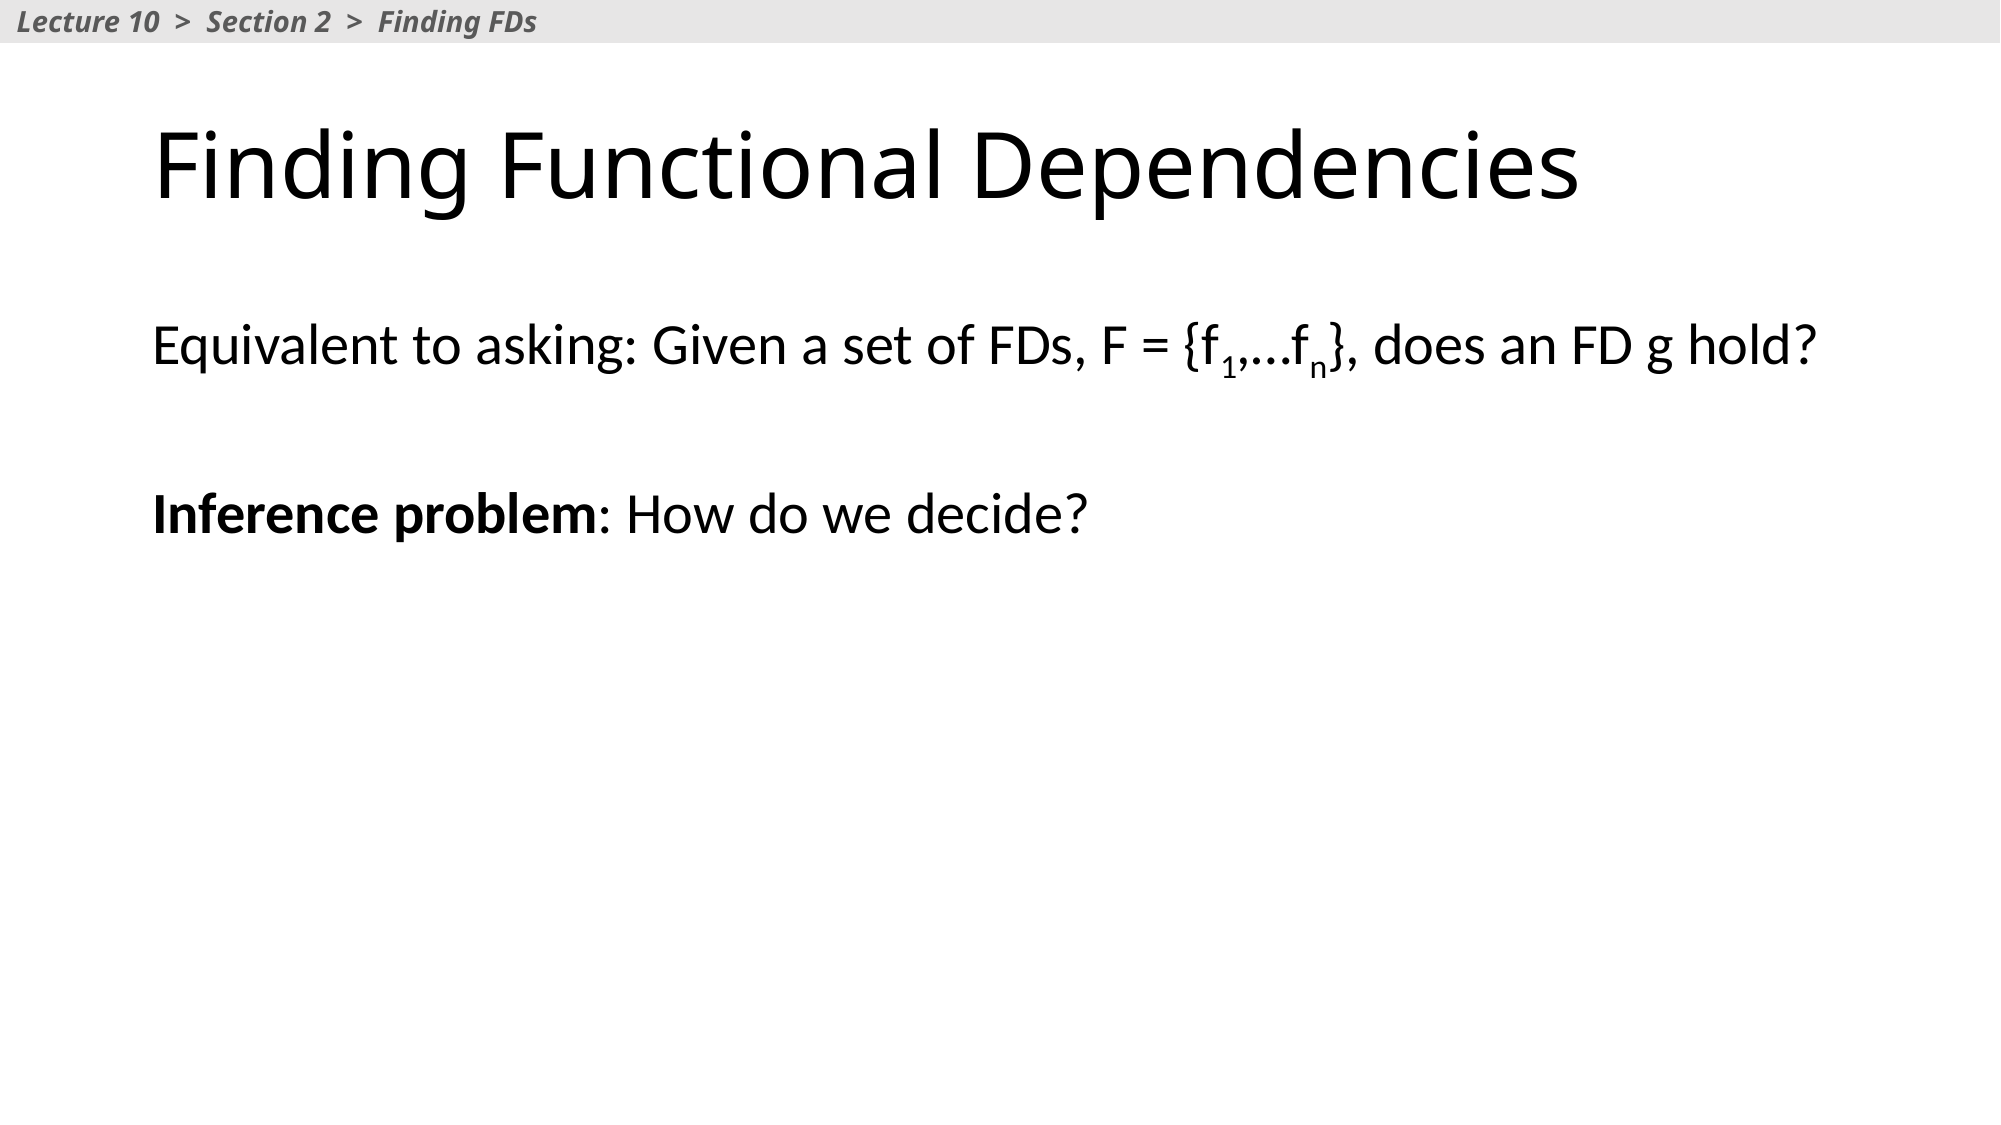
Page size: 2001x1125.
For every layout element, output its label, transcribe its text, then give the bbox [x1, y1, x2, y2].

list Equivalent to asking: Given a set of FDs, F = {f1,…fn}, does an FD g hold? Inference problem: How do we decide? [137, 299, 1863, 1014]
title Finding Functional Dependencies [137, 59, 1863, 278]
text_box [0, 0, 2000, 47]
